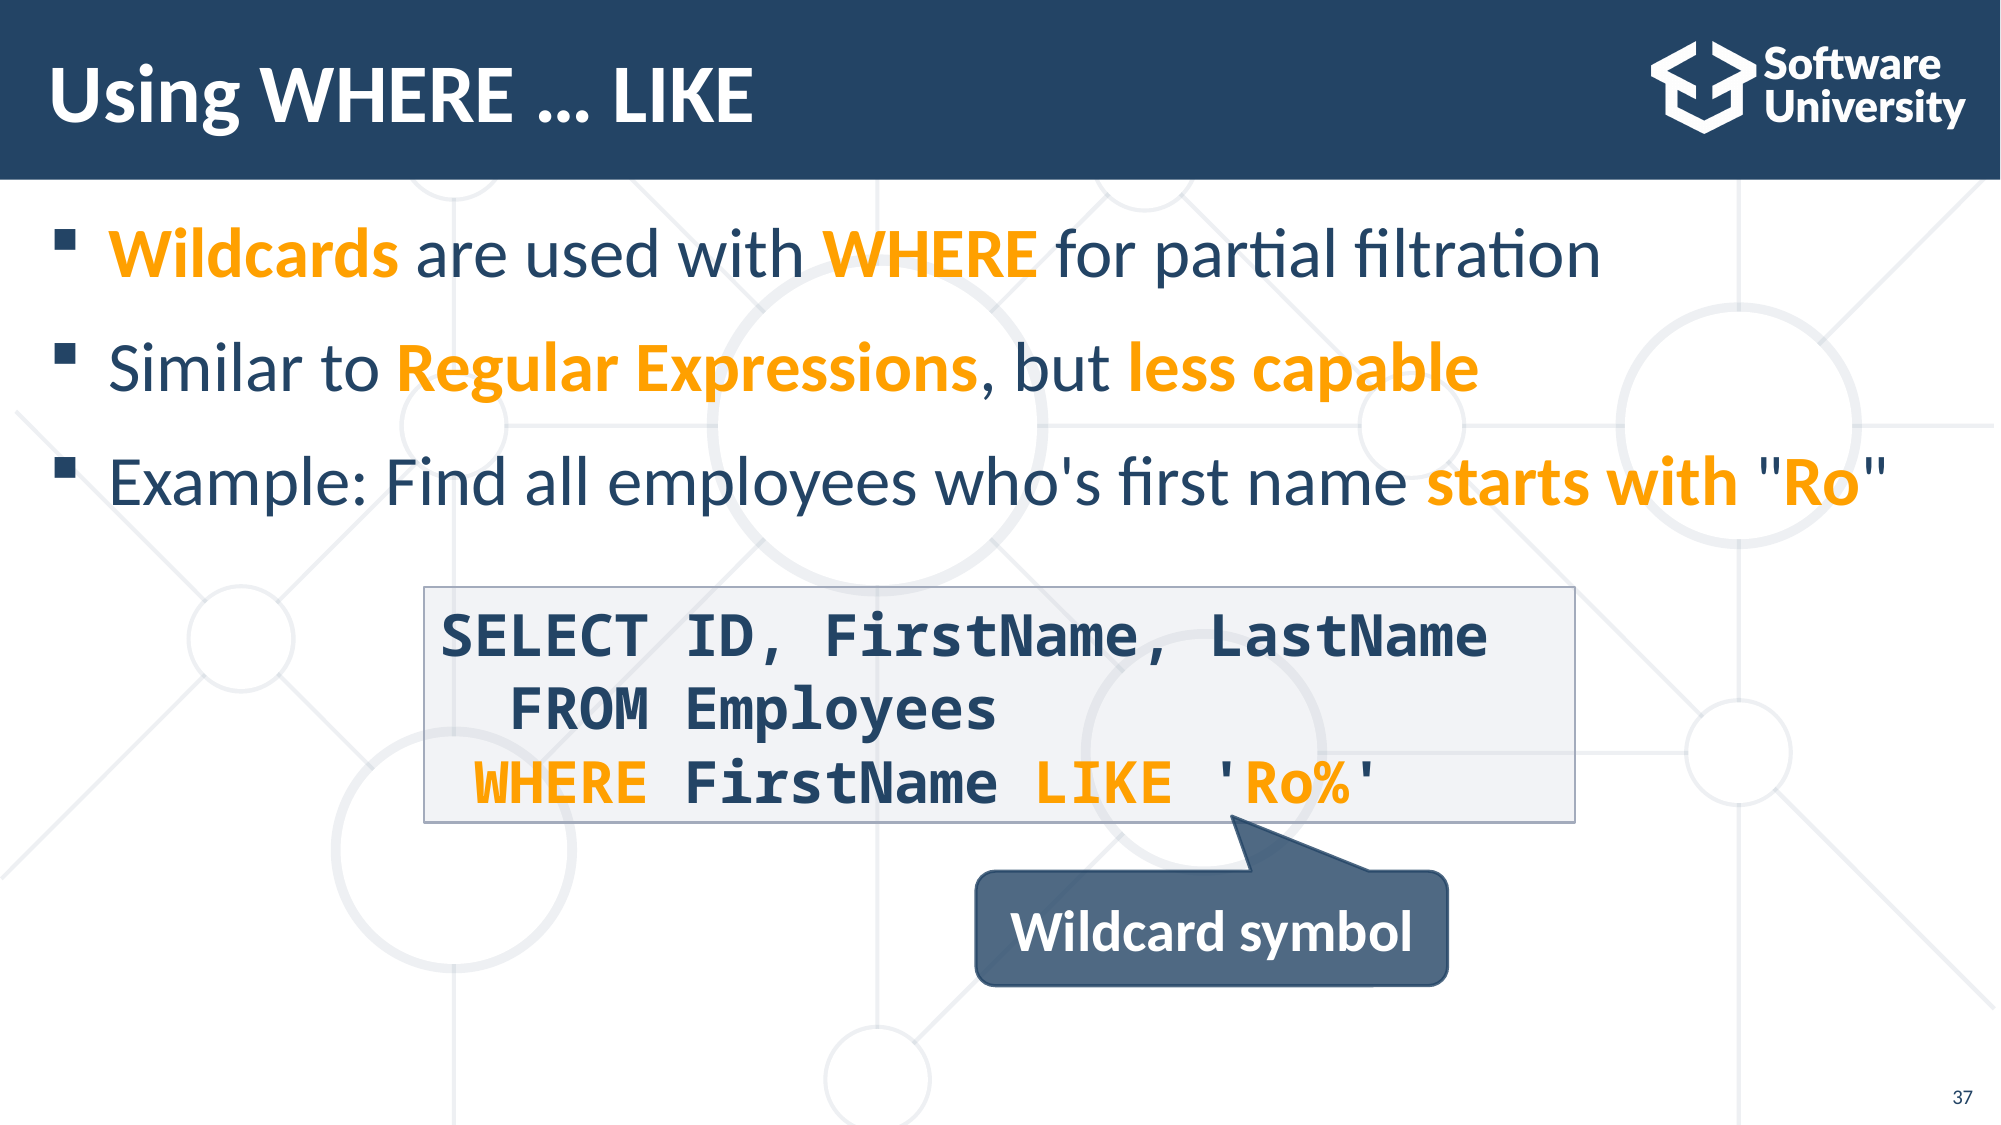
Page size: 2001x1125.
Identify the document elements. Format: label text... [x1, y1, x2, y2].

picture [1651, 41, 1966, 134]
title Using WHERE … LIKE [31, 16, 1625, 162]
list Wildcards are used with WHERE for partial filtration Similar to Regular Expressions, but less capable Example: Find all employees who's first name starts with "Ro" [31, 196, 1970, 1104]
text_box Wildcard symbol [973, 814, 1450, 988]
text_box SELECT ID, FirstName, LastName FROM Employees WHERE FirstName LIKE 'Ro%' [424, 587, 1575, 823]
slide_number 37 [1927, 1067, 1989, 1117]
